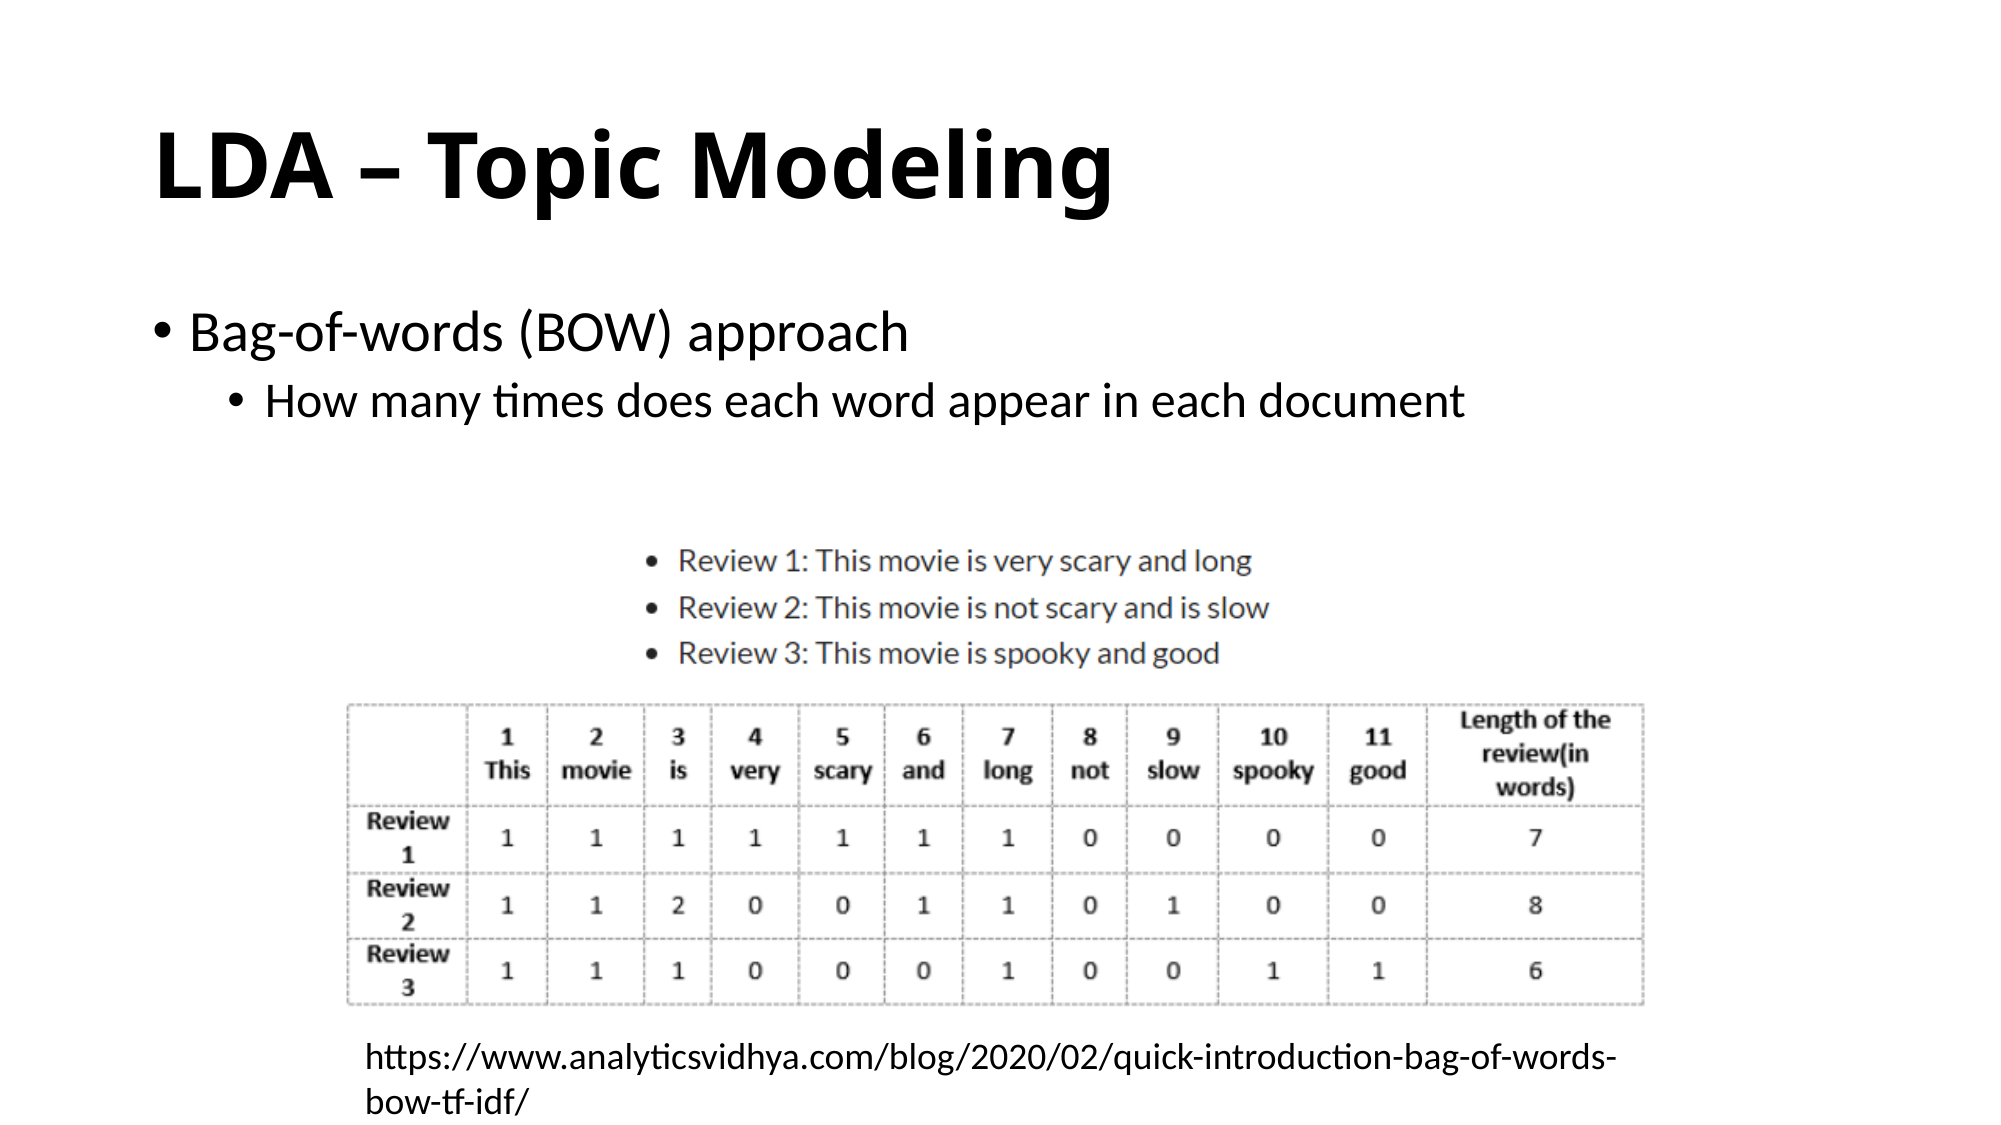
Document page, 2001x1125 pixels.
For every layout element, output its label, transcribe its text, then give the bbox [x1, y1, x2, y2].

picture [330, 523, 1684, 1025]
text_box https://www.analyticsvidhya.com/blog/2020/02/quick-introduction-bag-of-words-bow-tf-idf/ [349, 1025, 1643, 1125]
title LDA – Topic Modeling [137, 59, 1863, 278]
list Bag-of-words (BOW) approach How many times does each word appear in each document [137, 293, 1863, 1008]
